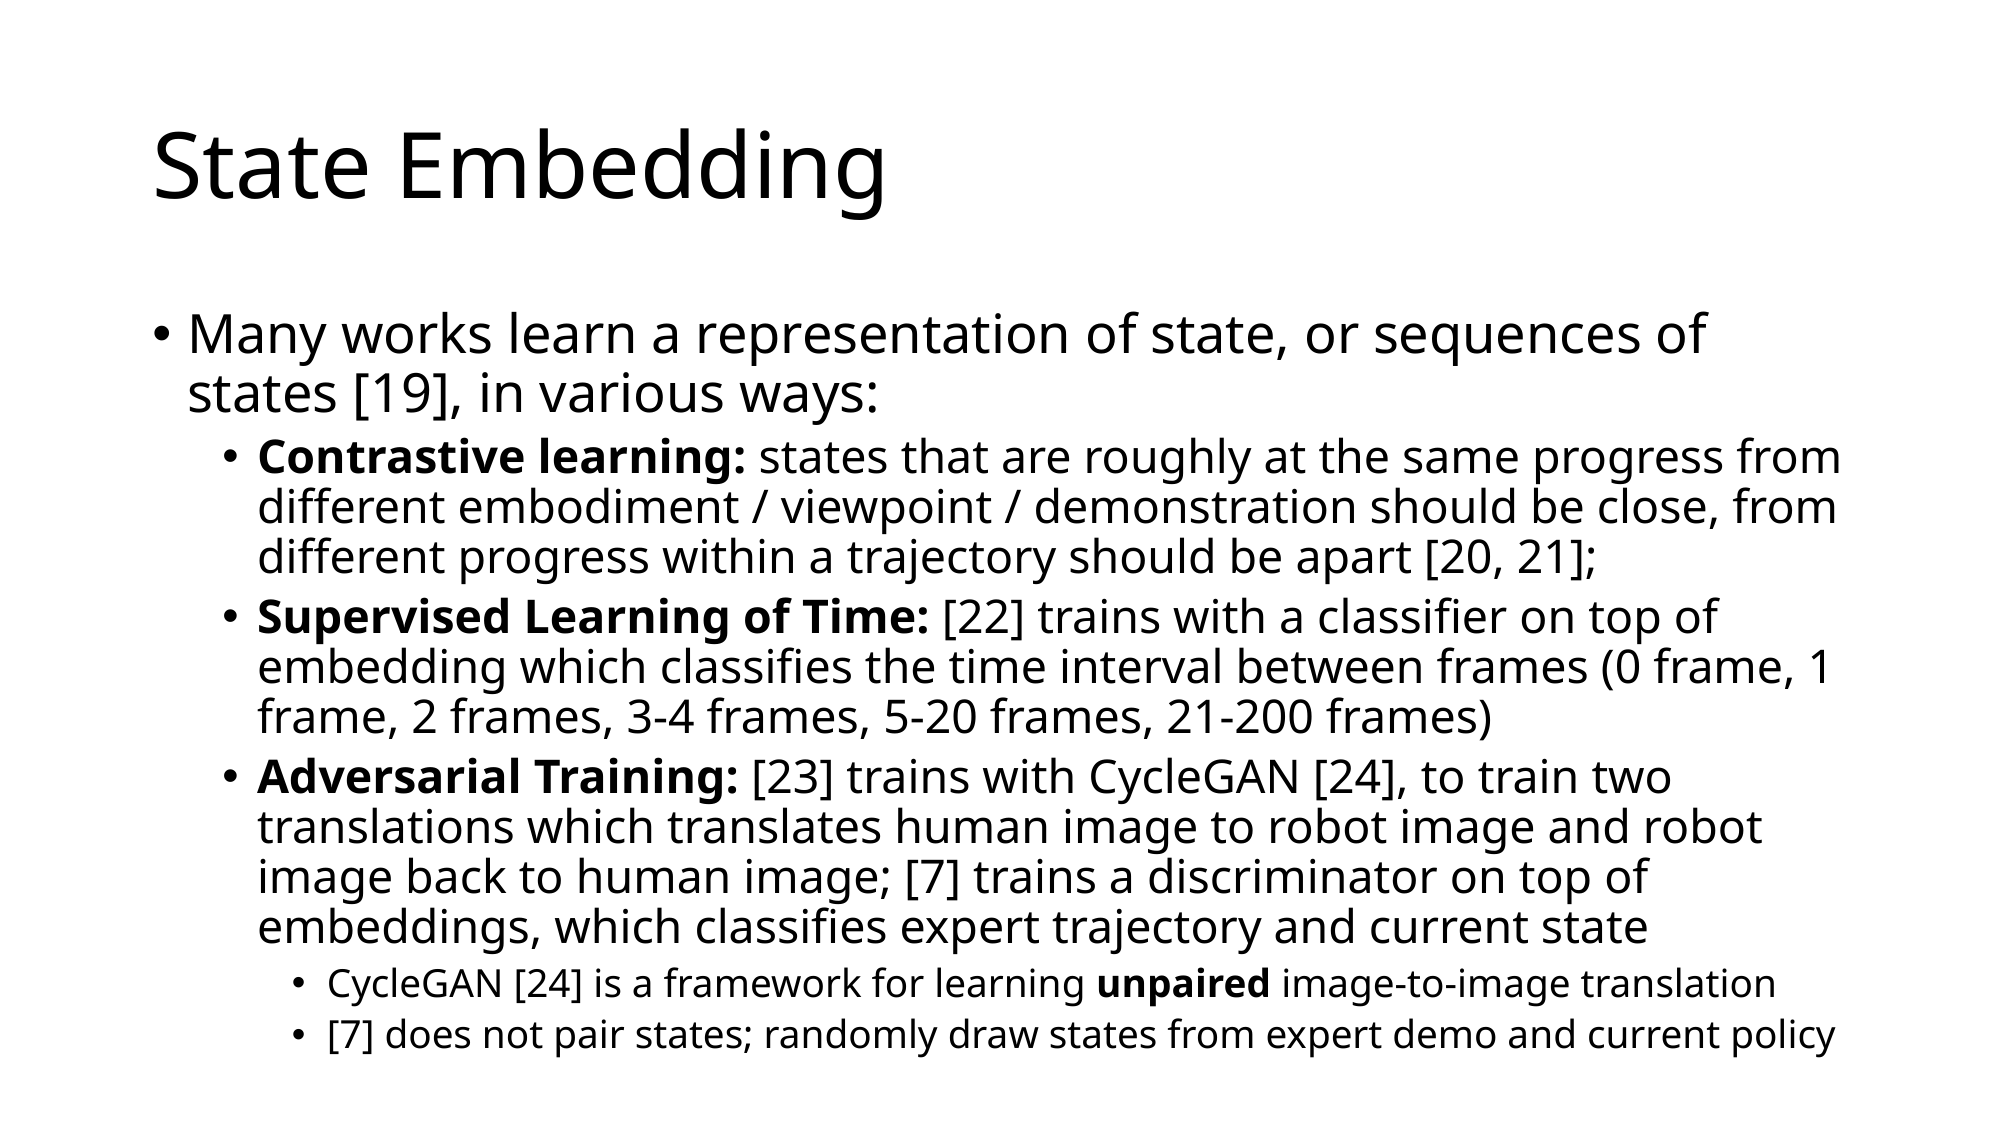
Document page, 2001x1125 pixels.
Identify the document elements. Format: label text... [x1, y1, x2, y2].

title State Embedding [137, 59, 1863, 278]
list Many works learn a representation of state, or sequences of states [19], in various ways: Contrastive learning: states that are roughly at the same progress from different embodiment / viewpoint / demonstration should be close, from different progress within a trajectory should be apart [20, 21]; Supervised Learning of Time: [22] trains with a classifier on top of embedding which classifies the time interval between frames (0 frame, 1 frame, 2 frames, 3-4 frames, 5-20 frames, 21-200 frames) Adversarial Training: [23] trains with CycleGAN [24], to train two translations which translates human image to robot image and robot image back to human image; [7] trains a discriminator on top of embeddings, which classifies expert trajectory and current state CycleGAN [24] is a framework for learning unpaired image-to-image translation [7] does not pair states; randomly draw states from expert demo and current policy [137, 299, 1863, 1078]
